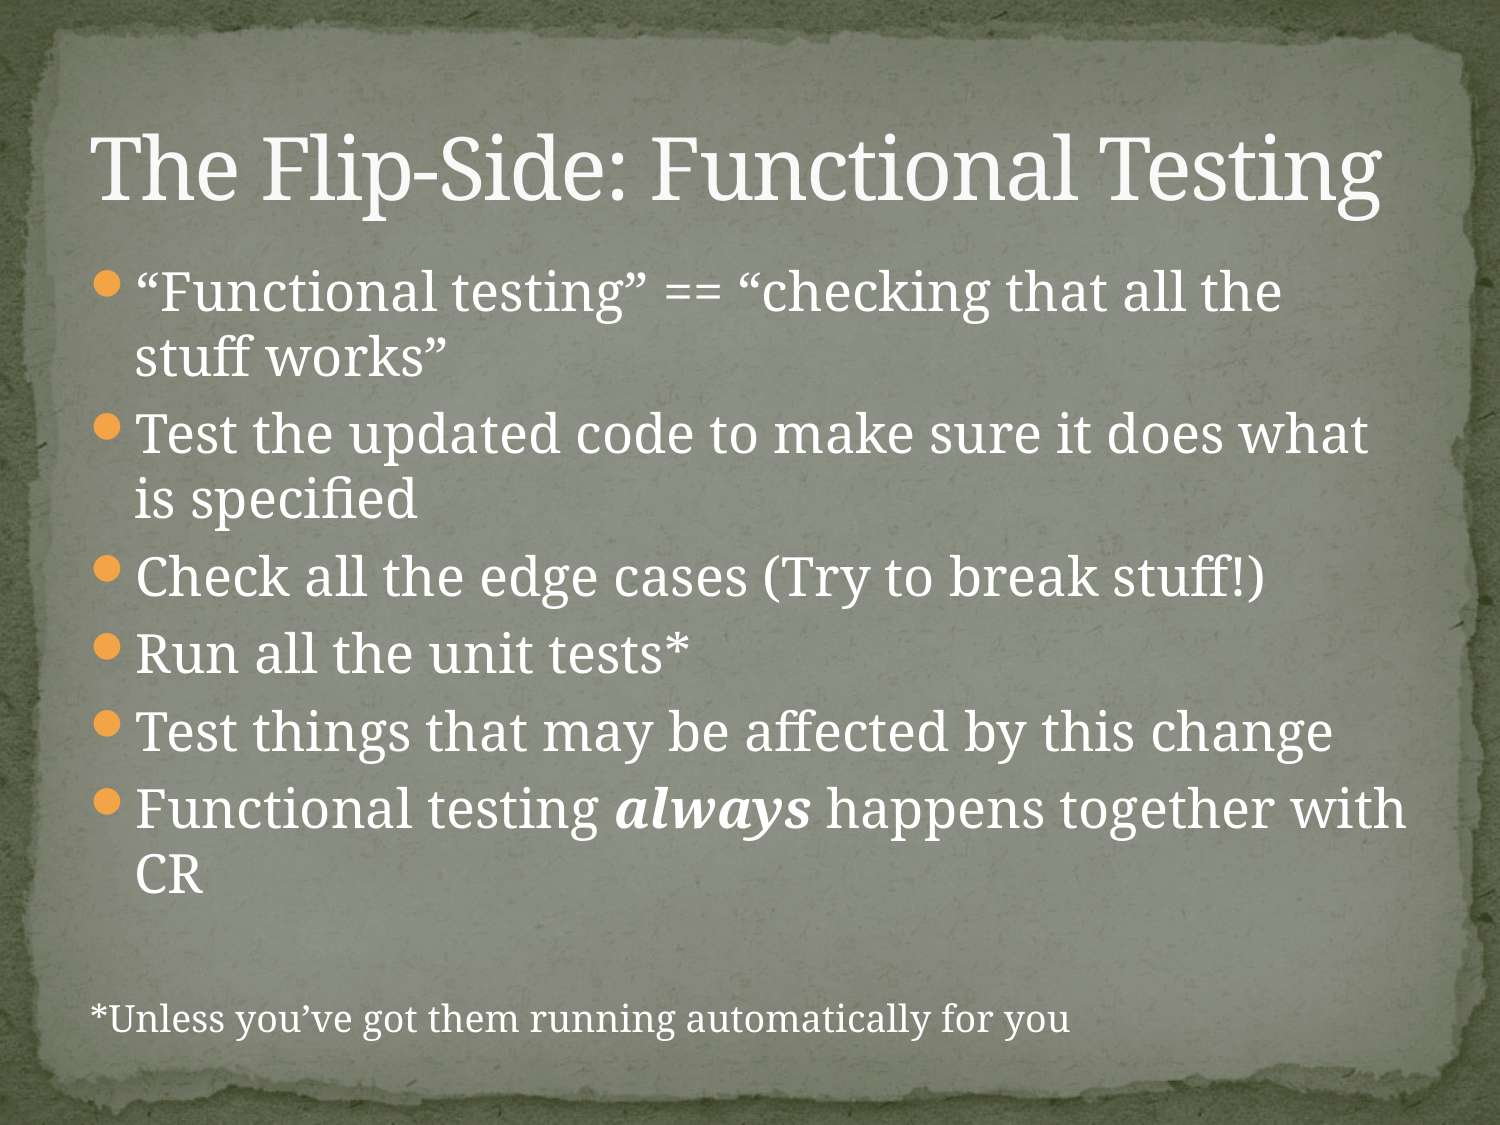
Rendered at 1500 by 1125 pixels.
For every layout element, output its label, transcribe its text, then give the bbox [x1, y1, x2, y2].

list “Functional testing” == “checking that all the stuff works” Test the updated code to make sure it does what is specified Check all the edge cases (Try to break stuff!) Run all the unit tests* Test things that may be affected by this change Functional testing always happens together with CR *Unless you’ve got them running automatically for you [75, 249, 1425, 1000]
title The Flip-Side: Functional Testing [74, 24, 1425, 225]
